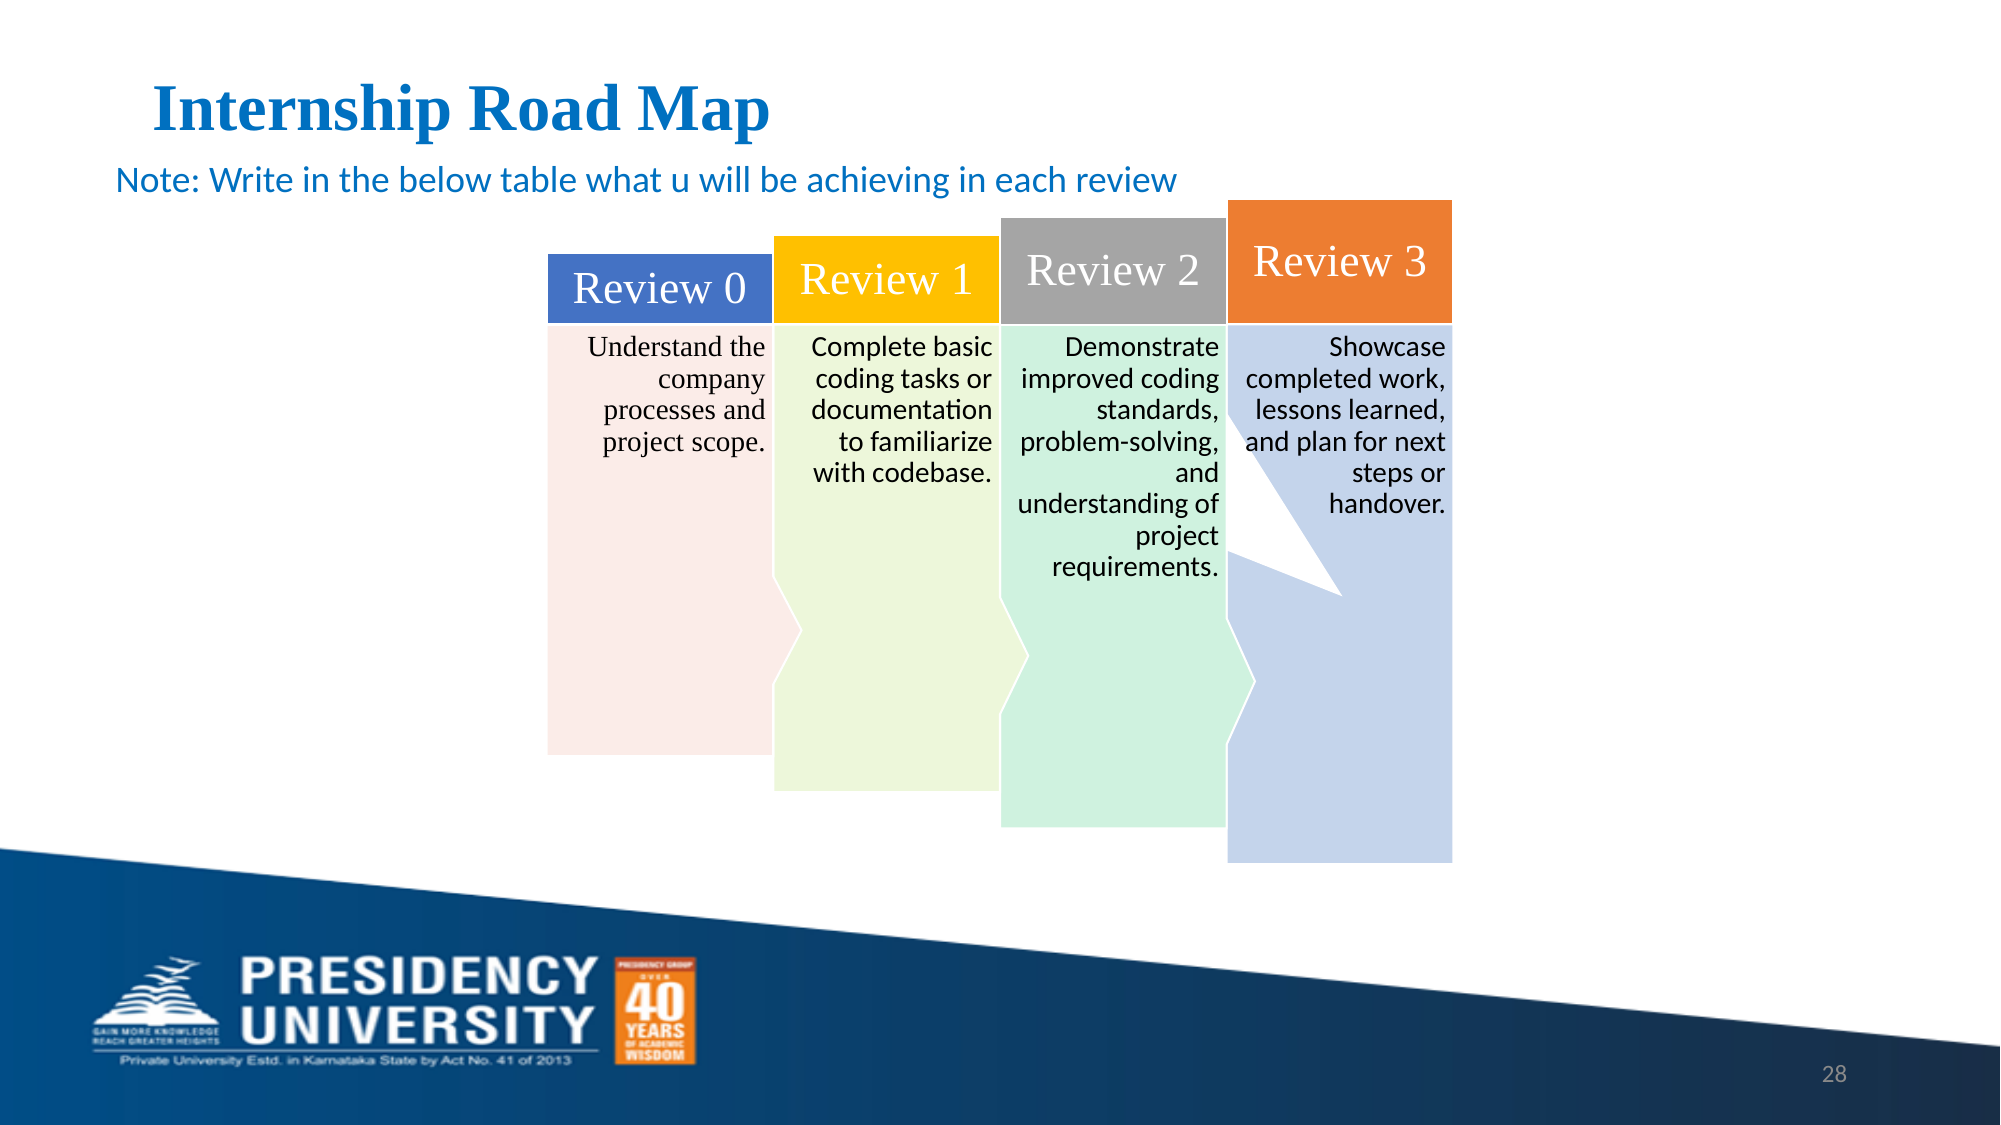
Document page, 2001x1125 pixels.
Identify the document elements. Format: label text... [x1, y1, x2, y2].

slide_number 28 [1412, 1042, 1863, 1103]
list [137, 198, 1863, 865]
picture [0, 845, 2000, 1125]
text_box Note: Write in the below table what u will be achieving in each review [100, 147, 1194, 208]
title Internship Road Map [137, 59, 1863, 158]
